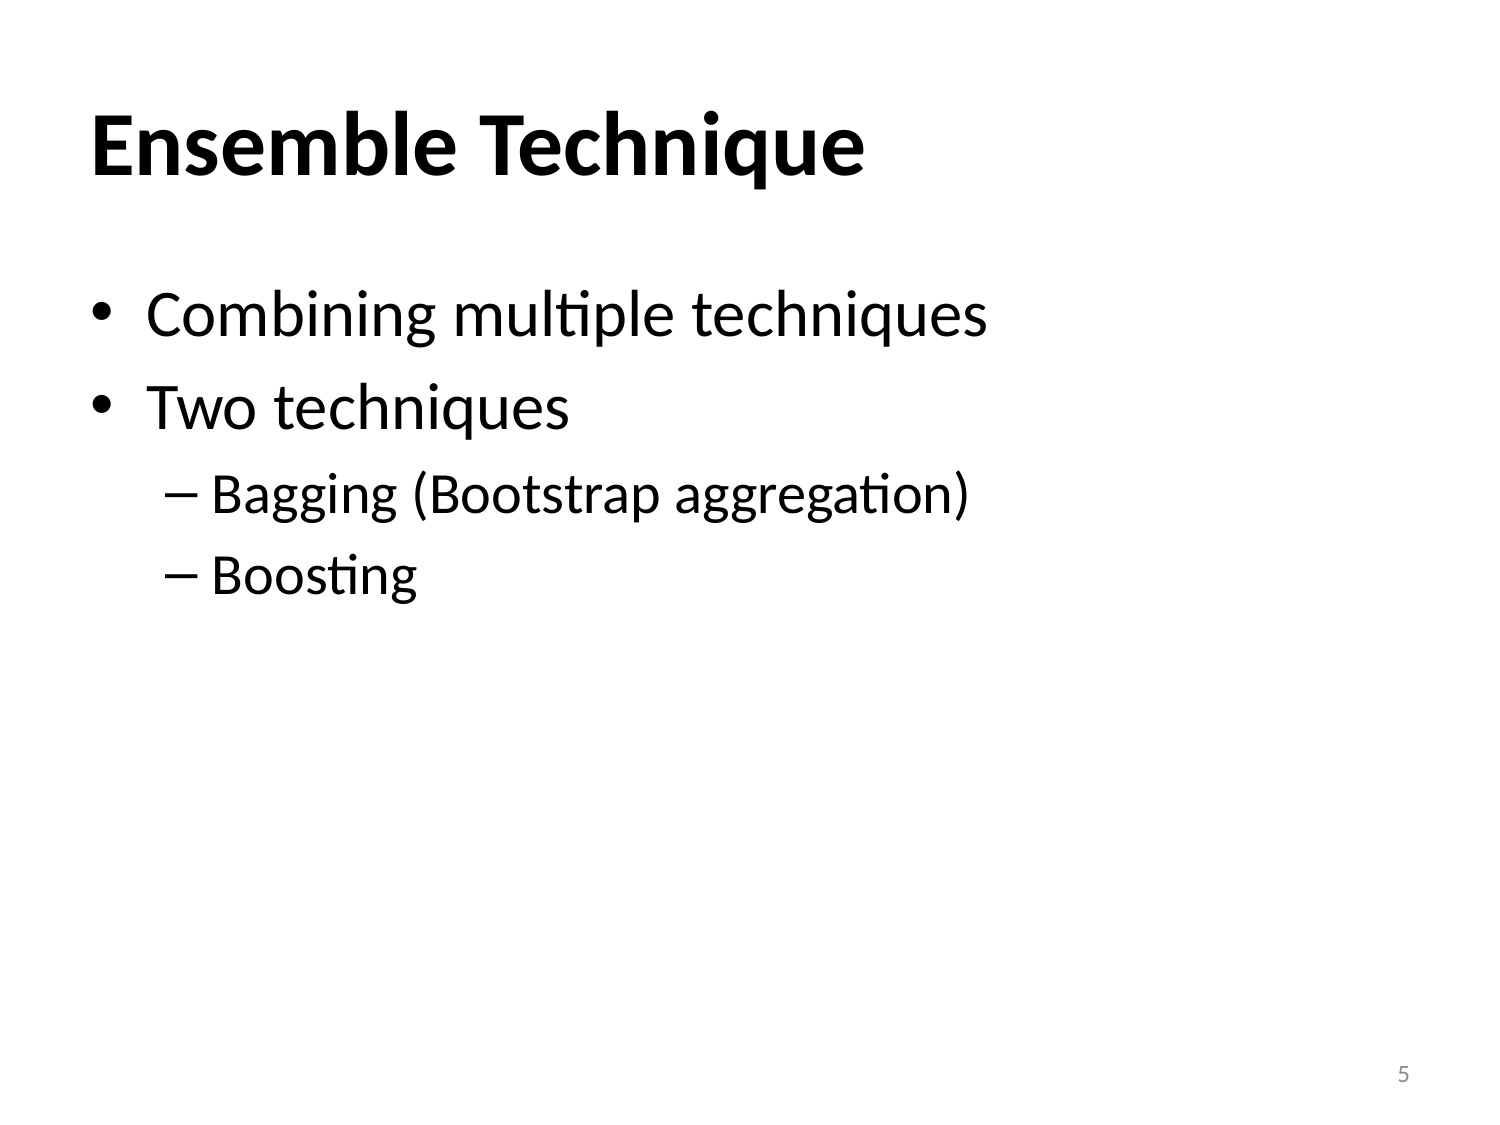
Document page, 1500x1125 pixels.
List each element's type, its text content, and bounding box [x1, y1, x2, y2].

slide_number 5 [1074, 1042, 1425, 1103]
list Combining multiple techniques Two techniques Bagging (Bootstrap aggregation) Boosting [75, 262, 1425, 1005]
title Ensemble Technique [75, 45, 1425, 233]
